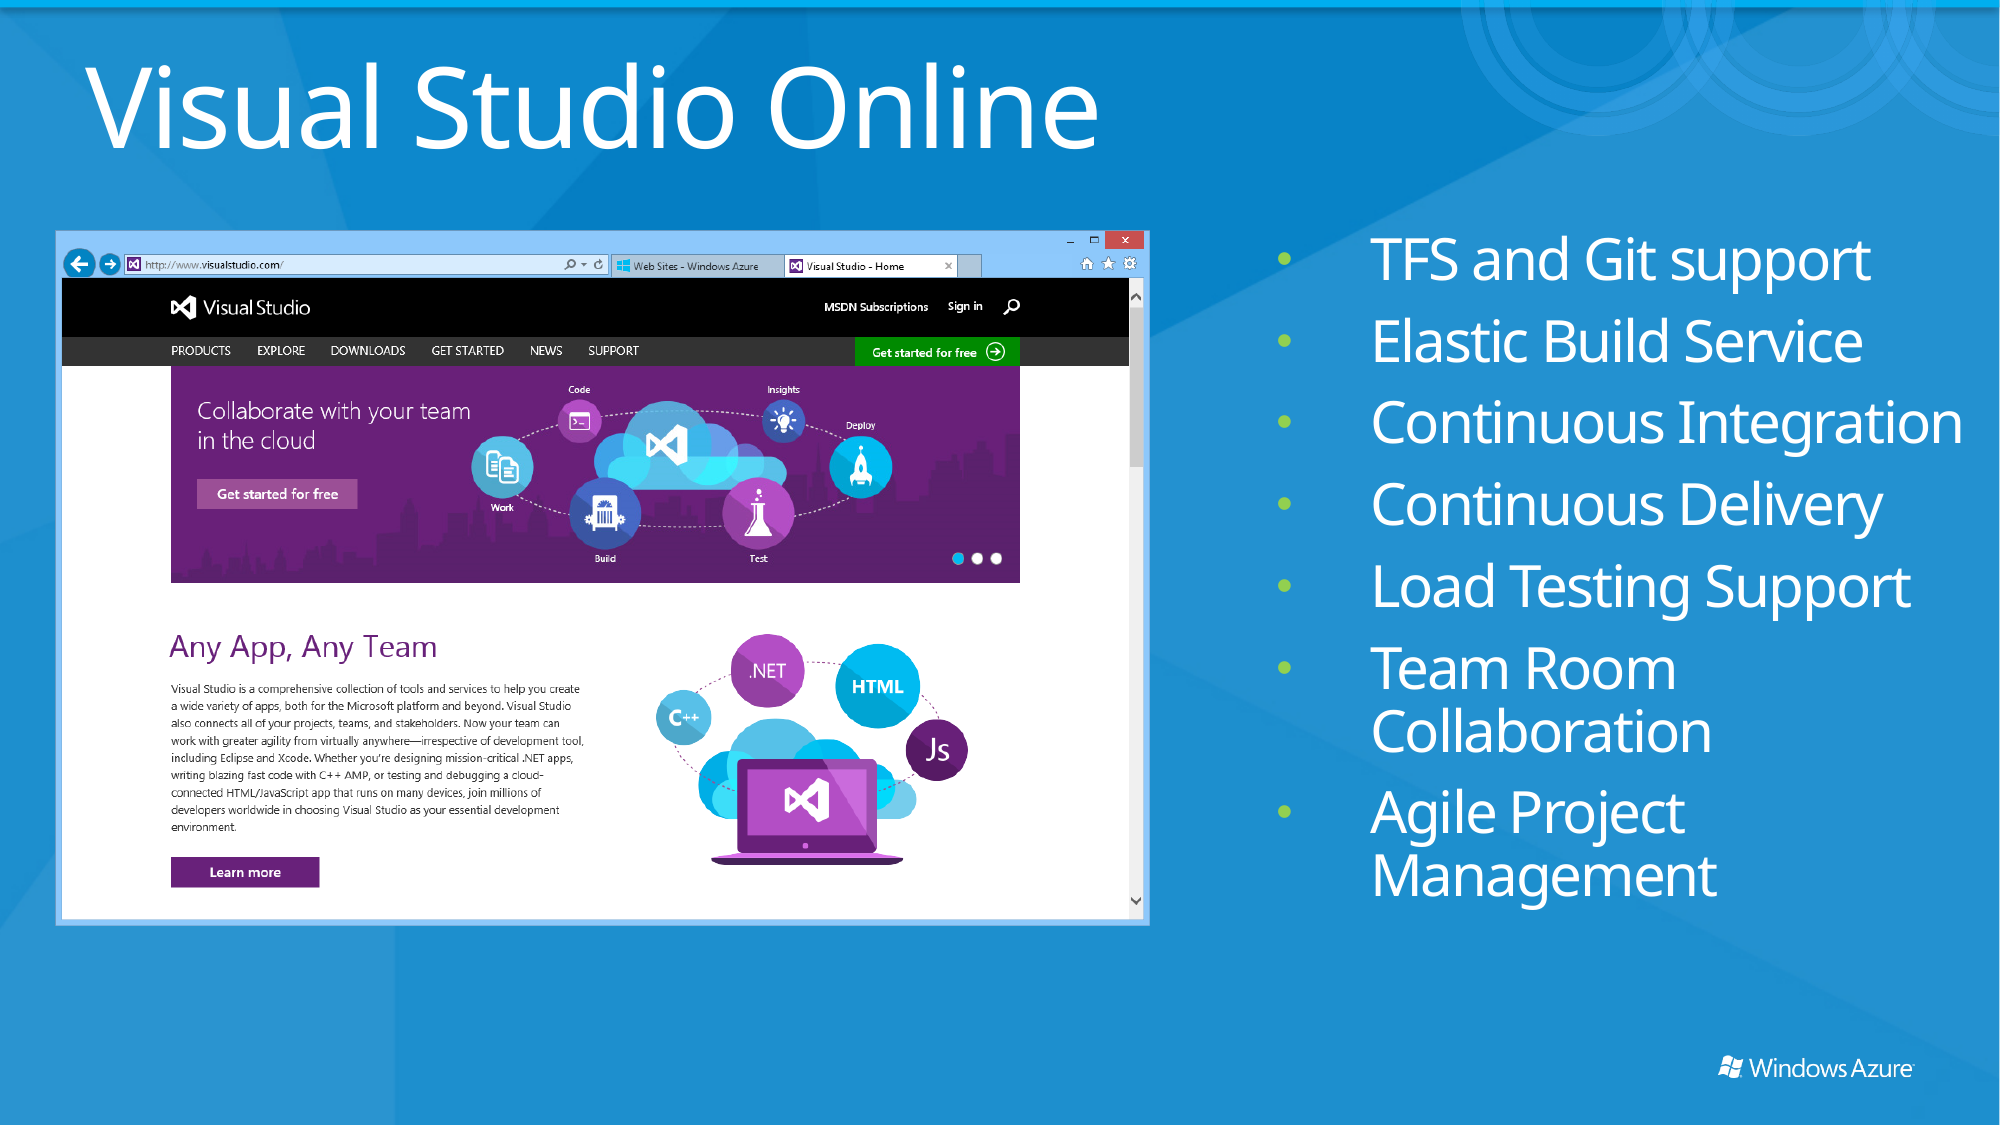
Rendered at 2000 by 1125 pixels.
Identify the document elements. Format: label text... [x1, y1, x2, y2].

title Visual Studio Online [85, 51, 1914, 175]
picture [0, 0, 2000, 1125]
list TFS and Git support Elastic Build Service Continuous Integration Continuous Delivery Load Testing Support Team Room Collaboration Agile Project Management [1276, 230, 1977, 790]
